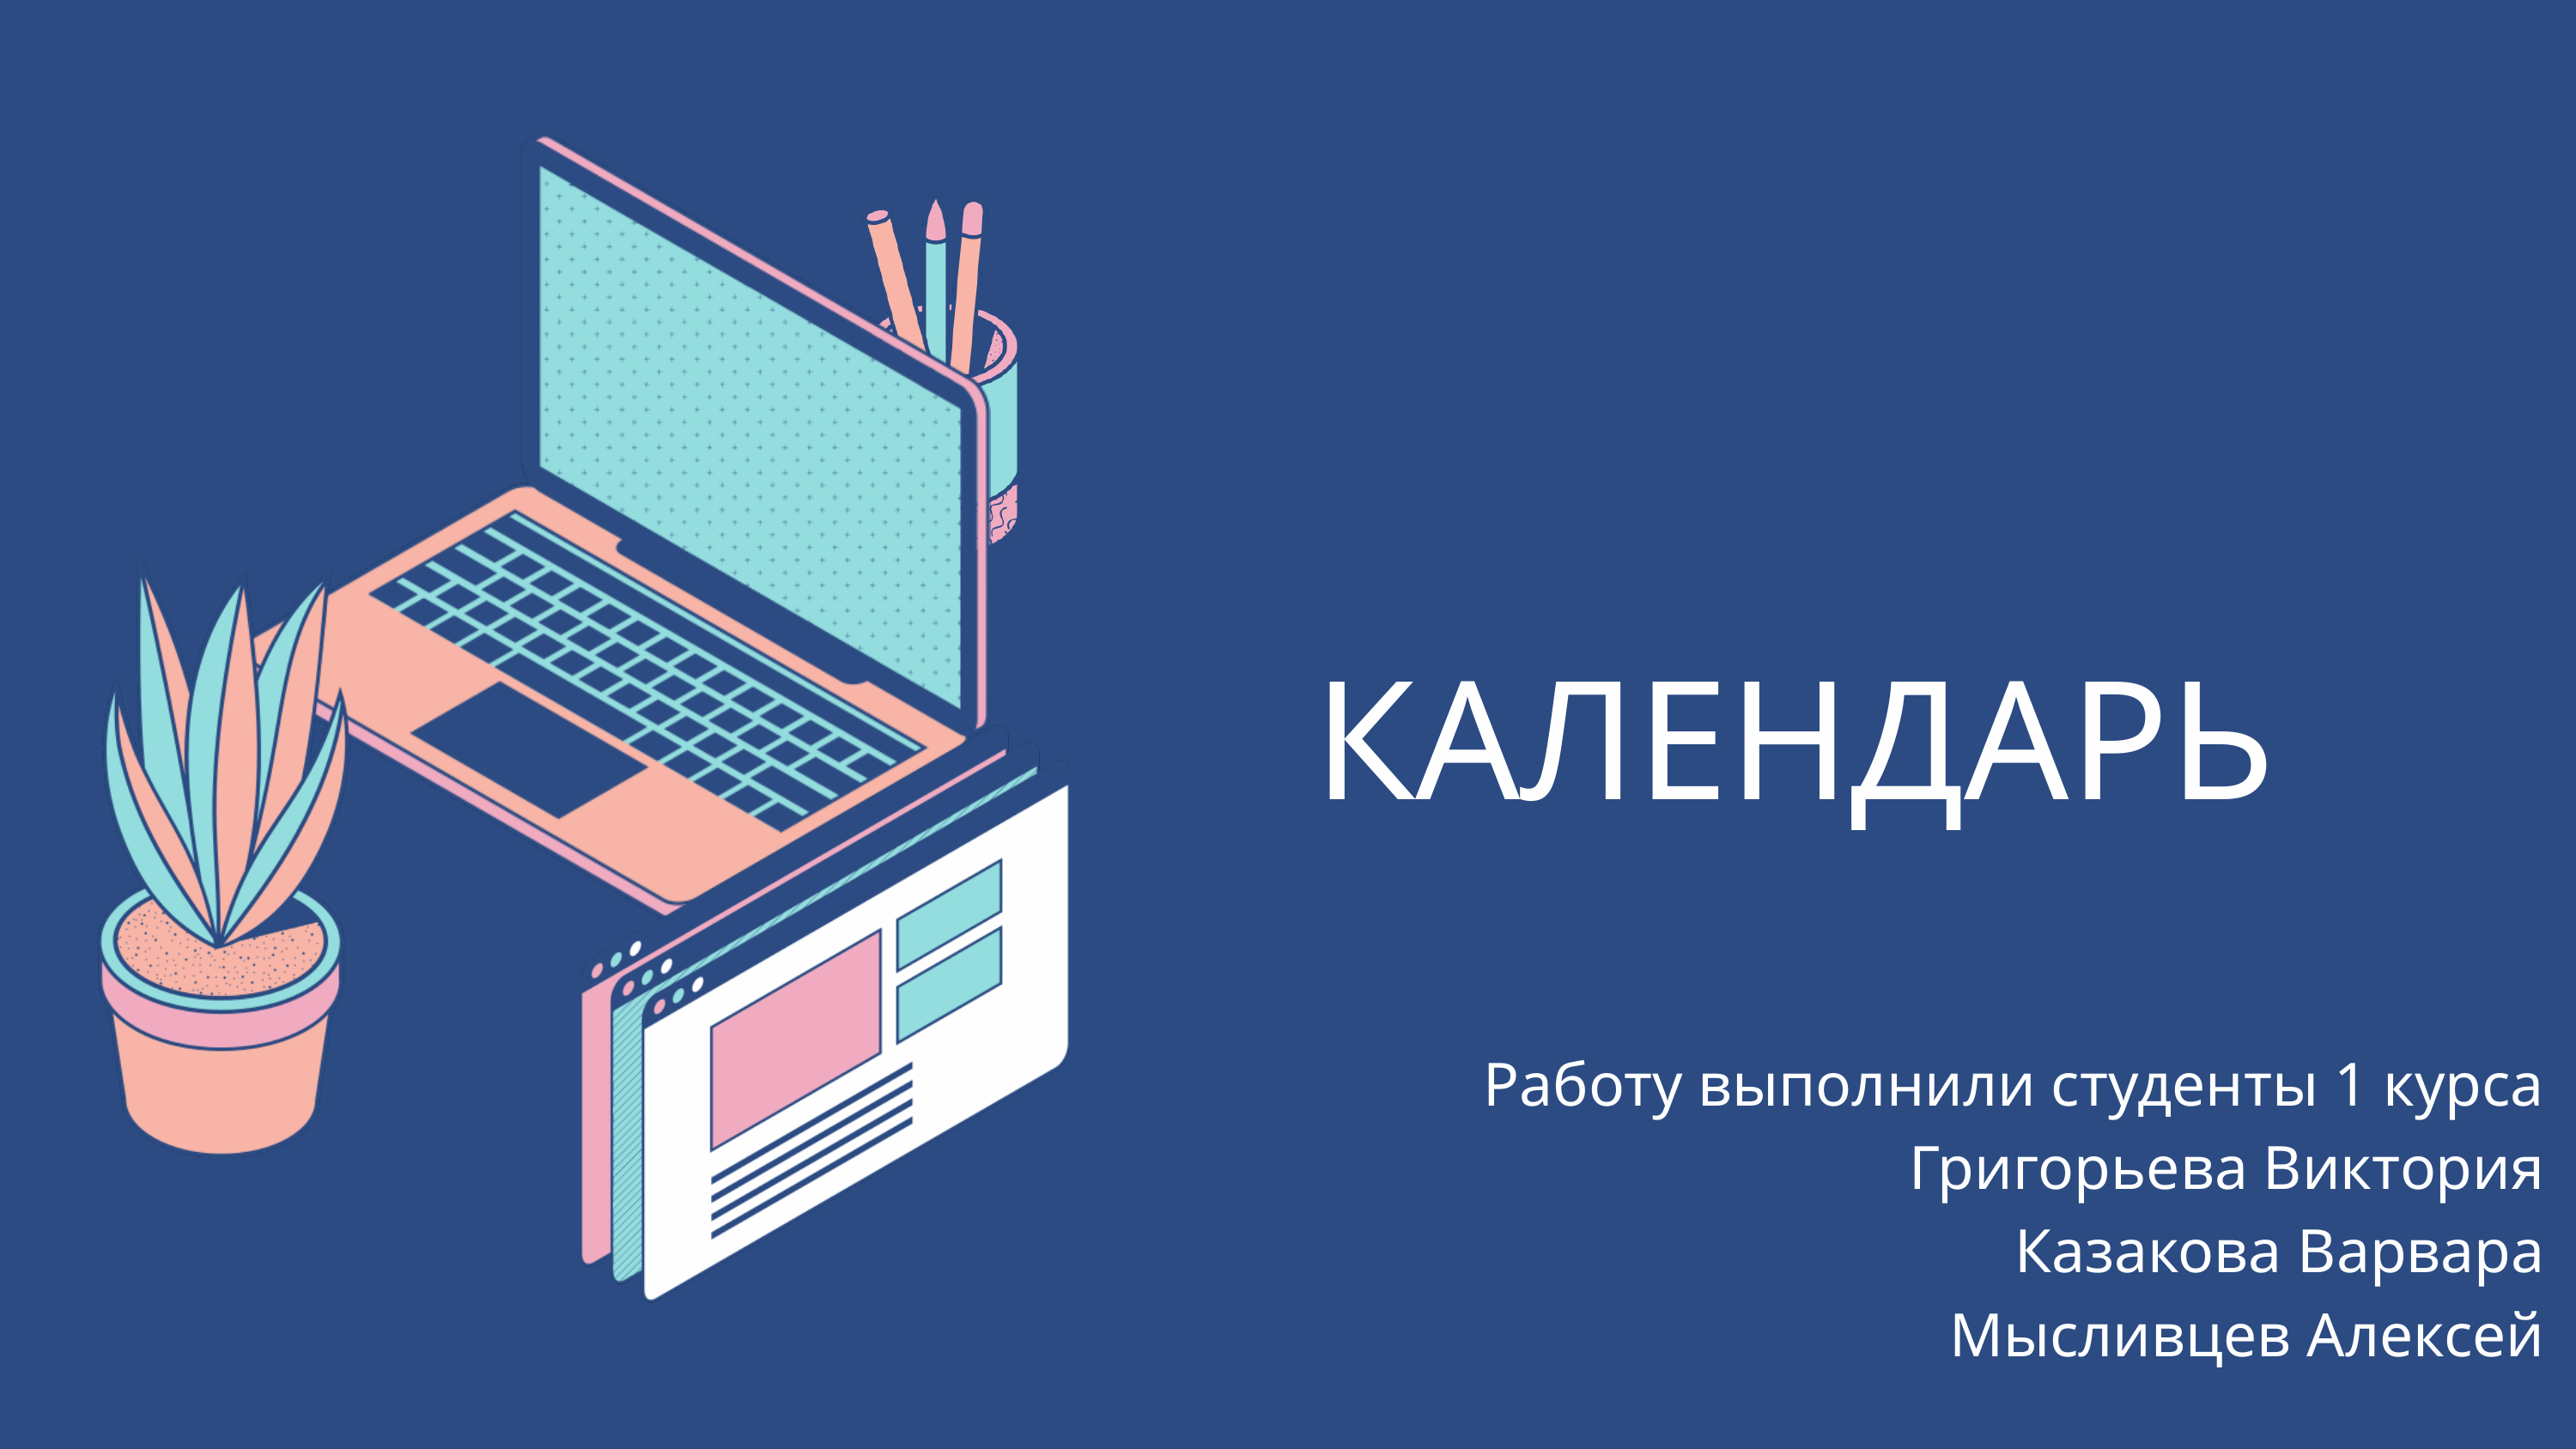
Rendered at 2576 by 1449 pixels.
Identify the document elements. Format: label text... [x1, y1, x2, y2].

text_box Работу выполнили студенты 1 курса Григорьева Виктория Казакова Варвара Мысливцев Алексей [1267, 1034, 2545, 1368]
text_box [579, 724, 1071, 1304]
text_box [991, 194, 1027, 559]
text_box КАЛЕНДАРЬ [1287, 602, 2301, 833]
text_box [87, 558, 355, 1158]
text_box [235, 134, 991, 922]
